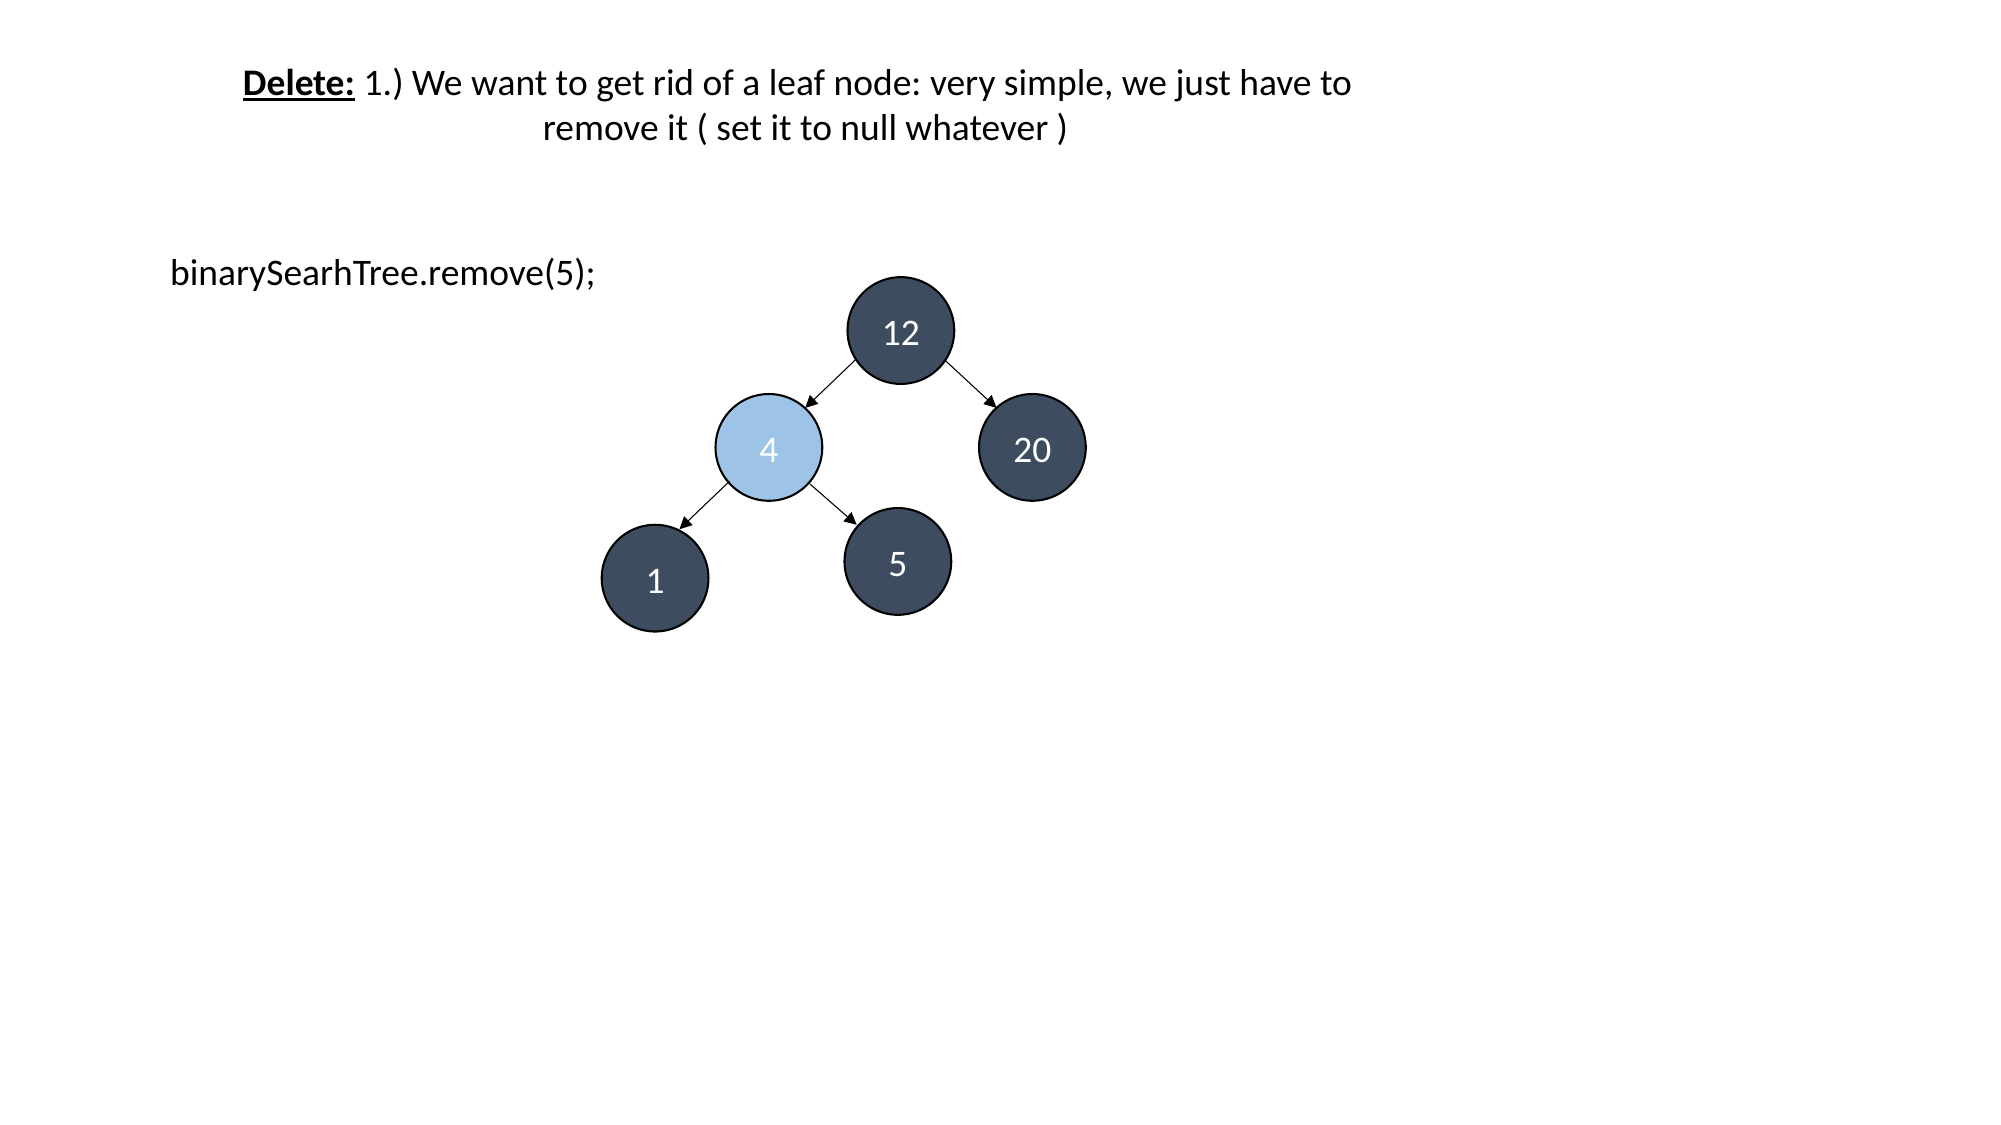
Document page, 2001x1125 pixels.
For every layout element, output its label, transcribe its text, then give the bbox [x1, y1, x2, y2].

text_box 1 [600, 523, 710, 633]
text_box binarySearhTree.remove(5); [155, 240, 612, 301]
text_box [809, 484, 857, 525]
text_box 5 [843, 507, 953, 616]
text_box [944, 359, 997, 408]
text_box 20 [977, 392, 1087, 502]
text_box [805, 359, 856, 408]
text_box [679, 481, 730, 530]
text_box 4 [714, 392, 824, 502]
text_box Delete: 1.) We want to get rid of a leaf node: very simple, we just have to remove it ( set it to null whatever ) [228, 50, 1369, 156]
text_box 12 [846, 276, 956, 385]
